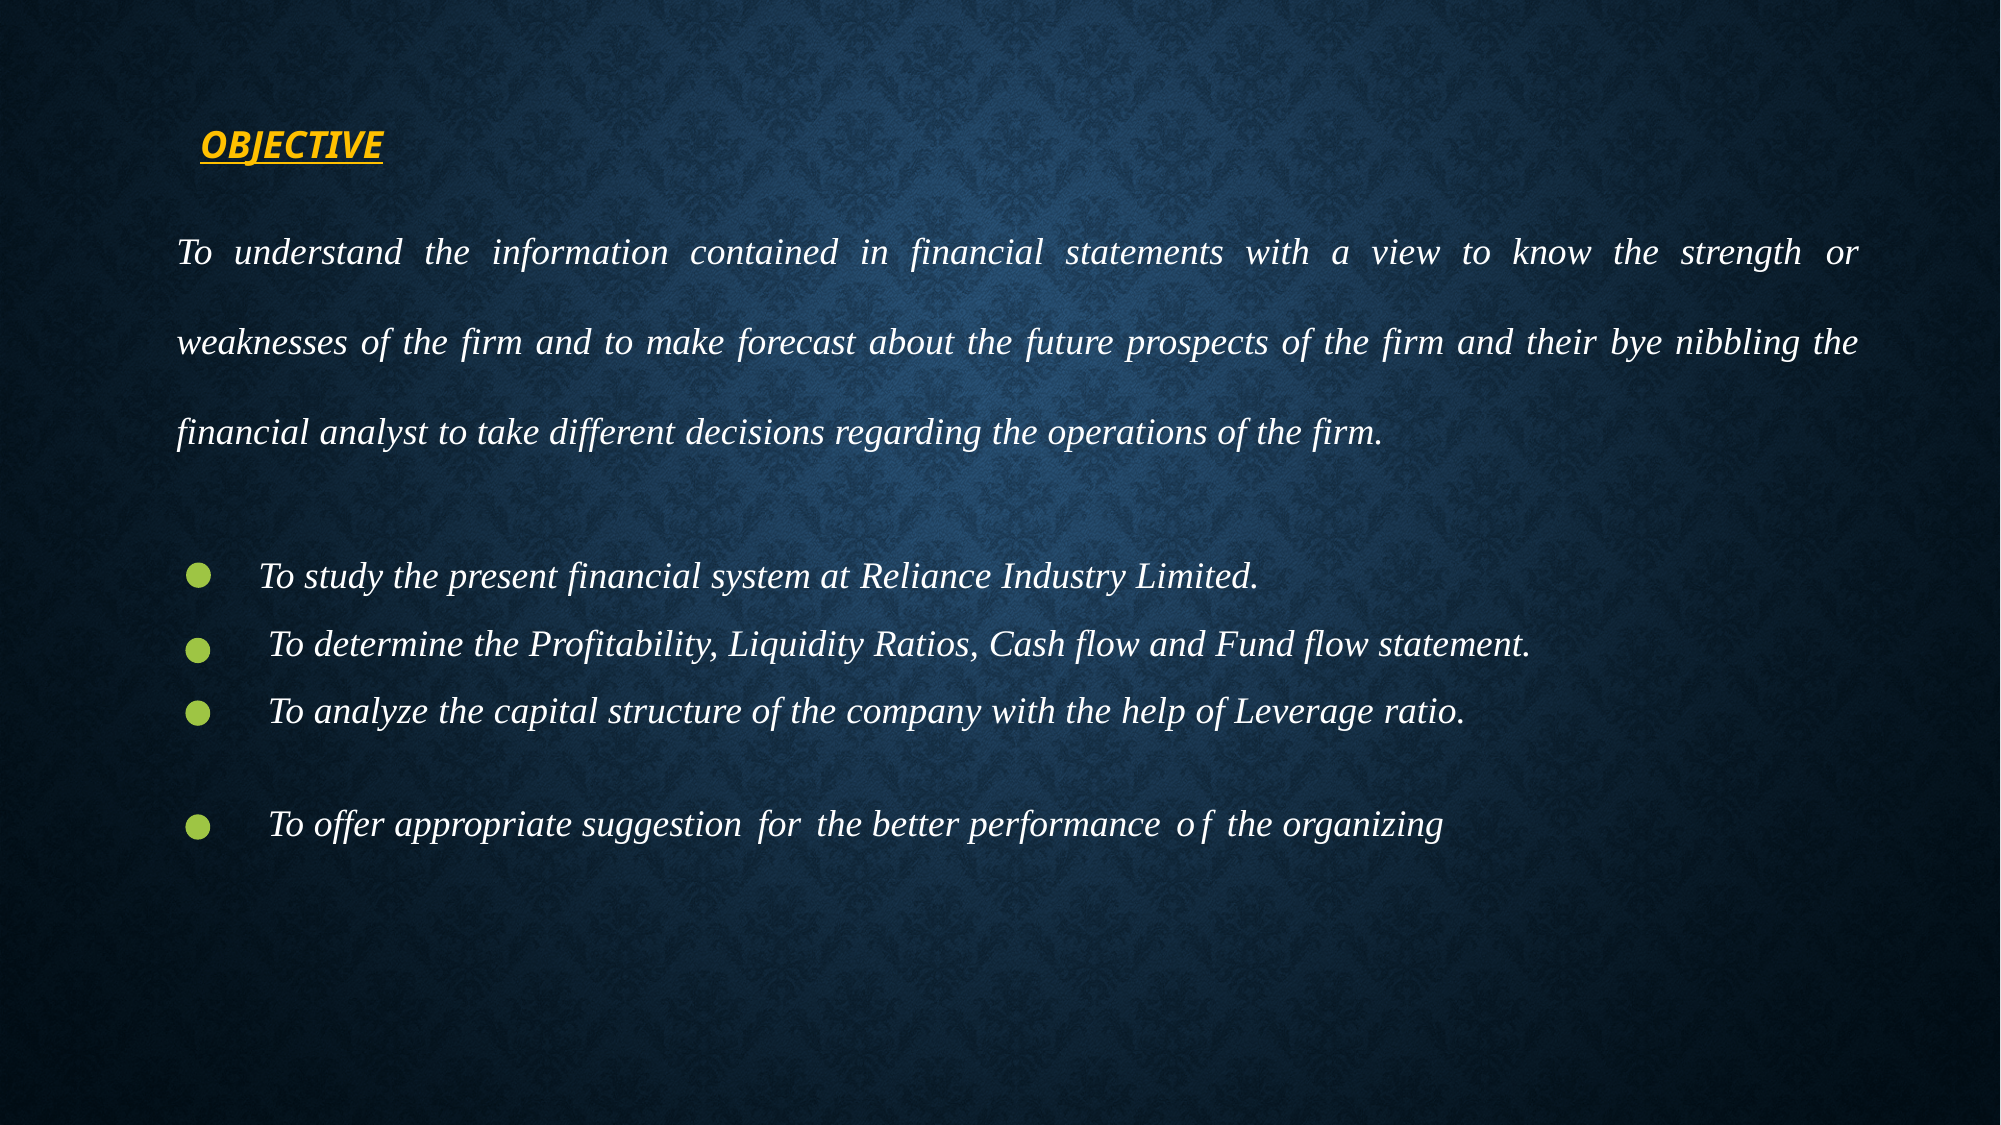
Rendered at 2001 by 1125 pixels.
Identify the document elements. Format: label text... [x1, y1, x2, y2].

text_box [185, 700, 211, 726]
text_box [185, 814, 211, 840]
text_box OBJECTIVE [185, 113, 447, 174]
text_box To understand the information contained in financial statements with a view to know the strength or weaknesses of the firm and to make forecast about the future prospects of the firm and their bye nibbling the financial analyst to take different decisions regarding the operations of the firm. To study the present financial system at Reliance Industry Limited. To determine the Profitability, Liquidity Ratios, Cash flow and Fund flow statement. To analyze the capital structure of the company with the help of Leverage ratio. To offer appropriate suggestion for the better performance of the organizing [101, 174, 1927, 852]
text_box [186, 562, 211, 588]
text_box [185, 637, 211, 664]
